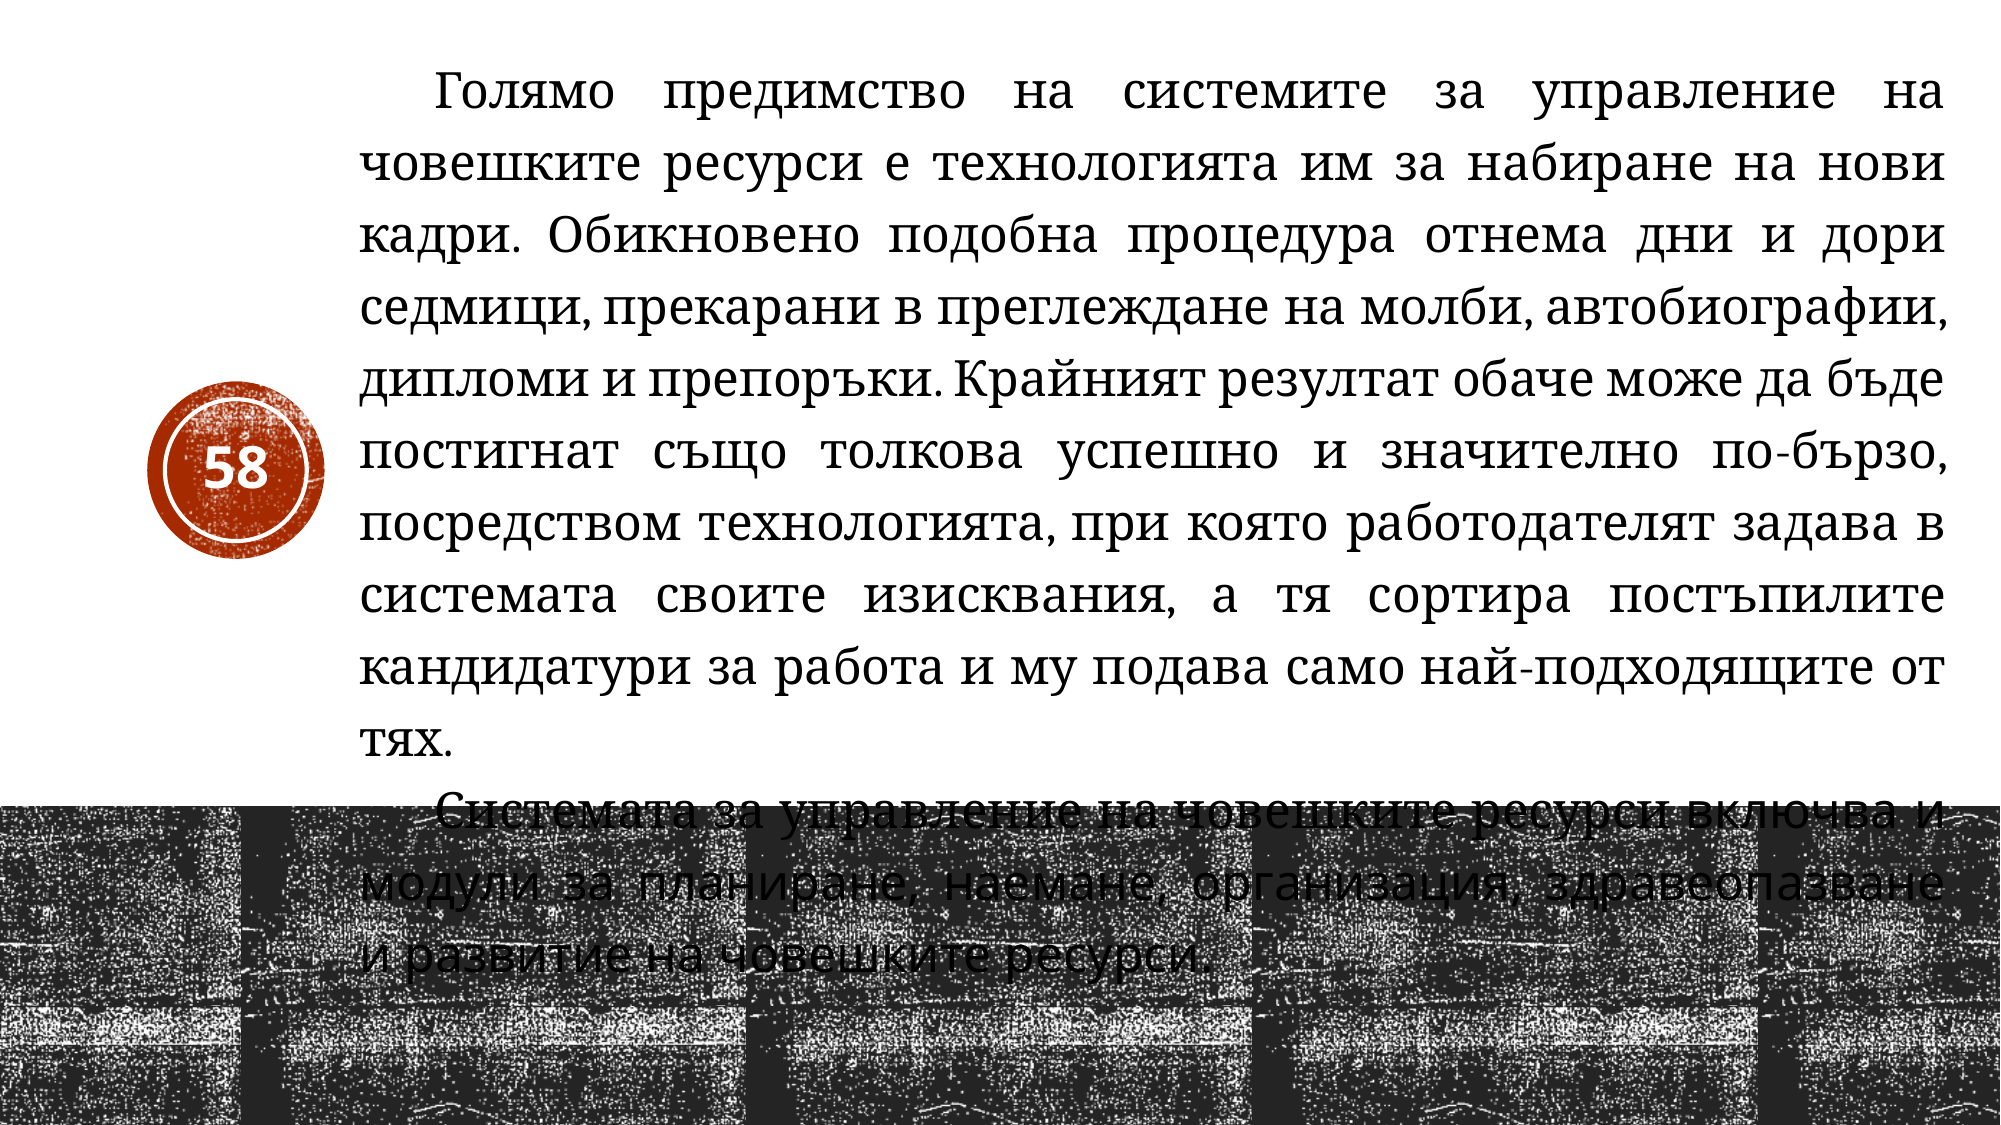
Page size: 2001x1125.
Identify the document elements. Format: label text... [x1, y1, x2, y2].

slide_number 58 [138, 411, 334, 530]
text_box Голямо предимство на системите за управление на човешките ресурси е технологията им за набиране на нови кадри. Обикновено подобна процедура отнема дни и дори седмици, прекарани в преглеждане на молби, автобиографии, дипломи и препоръки. Крайният резултат обаче може да бъде постигнат също толкова успешно и значително по-бързо, посредством технологията, при която работодателят задава в системата своите изисквания, а тя сортира постъпилите кандидатури за работа и му подава само най-подходящите от тях. Системата за управление на човешките ресурси включва и модули за планиране, наемане, организация, здравеопазване и развитие на човешките ресурси. [344, 39, 1962, 990]
